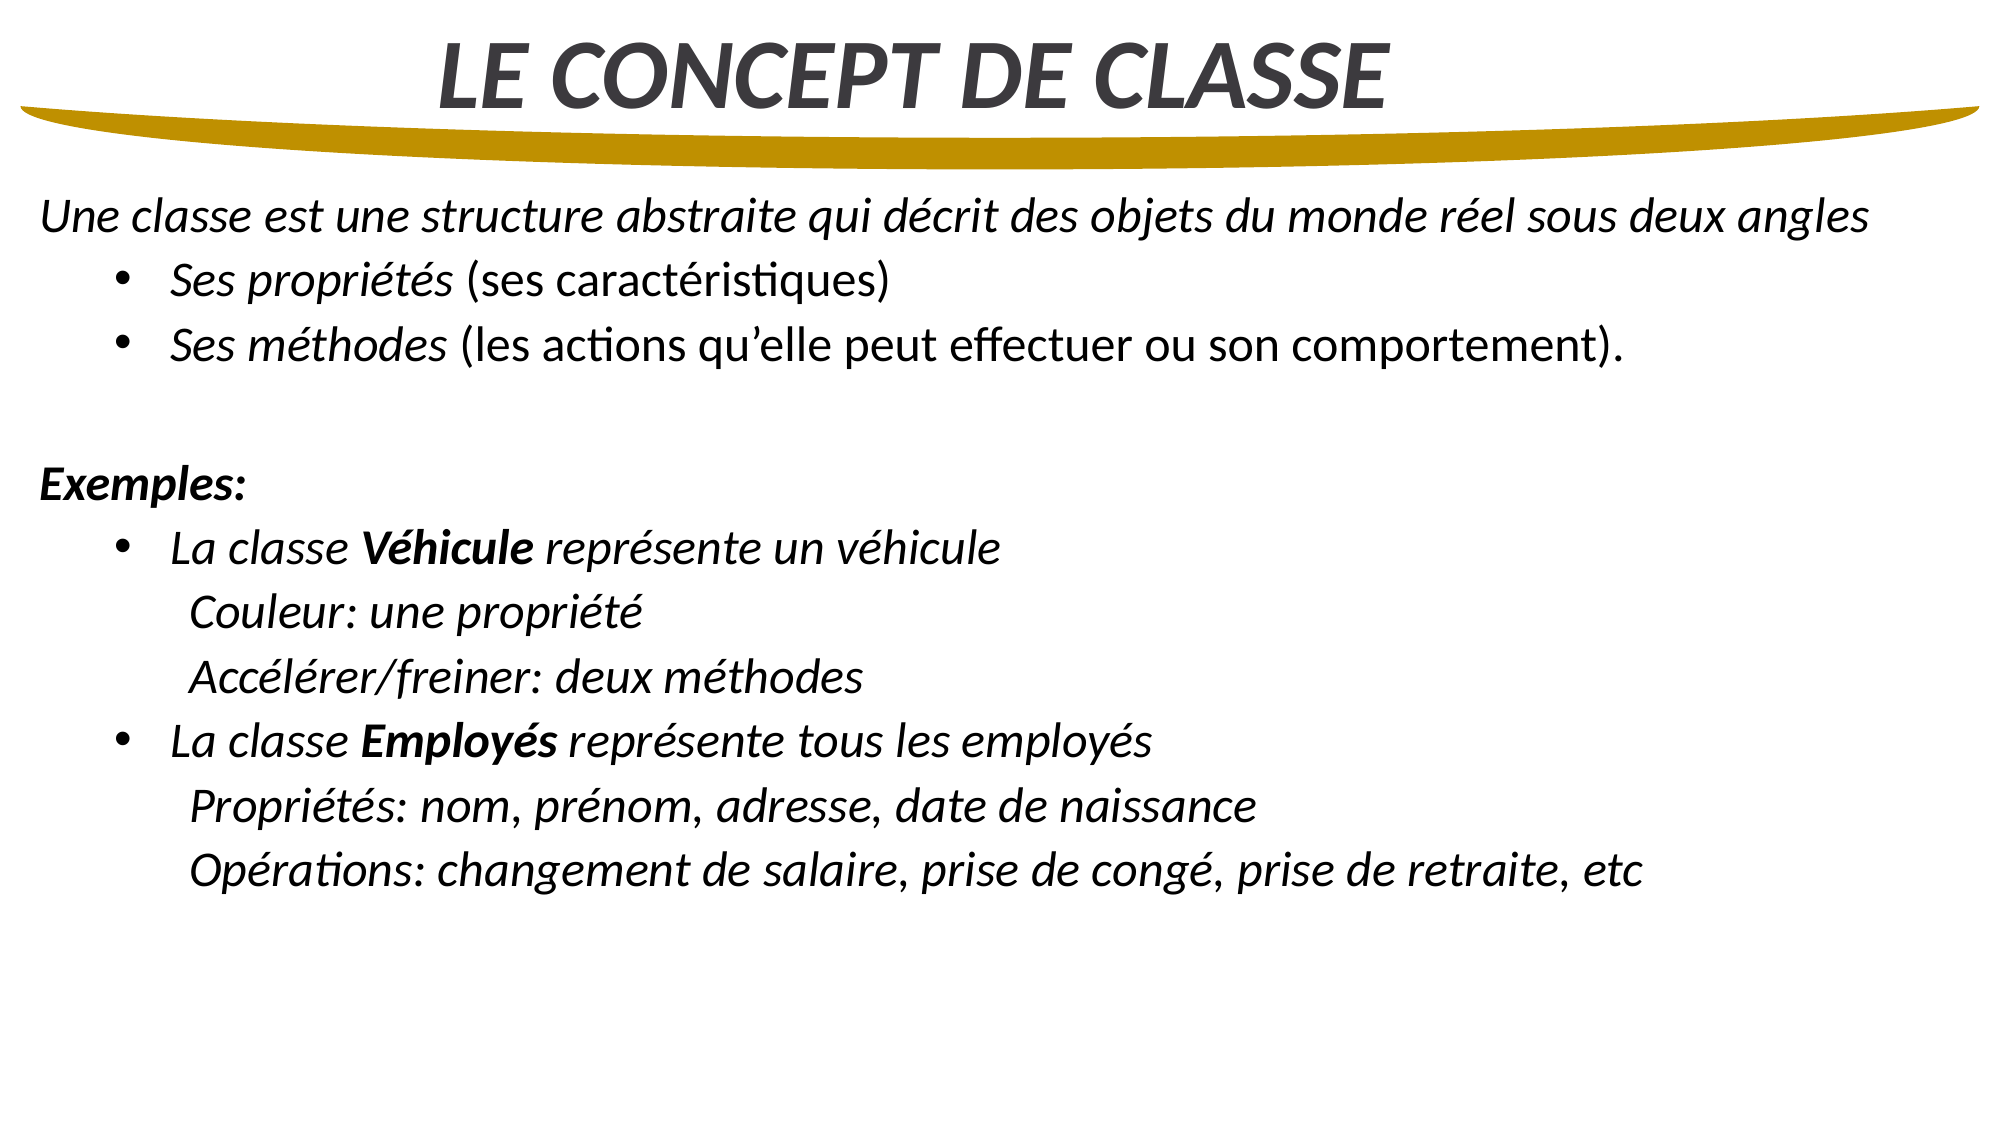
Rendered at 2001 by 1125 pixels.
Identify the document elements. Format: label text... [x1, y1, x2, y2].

text_box Une classe est une structure abstraite qui décrit des objets du monde réel sous deux angles Ses propriétés (ses caractéristiques) Ses méthodes (les actions qu’elle peut effectuer ou son comportement). Exemples: La classe Véhicule représente un véhicule Couleur: une propriété Accélérer/freiner: deux méthodes La classe Employés représente tous les employés Propriétés: nom, prénom, adresse, date de naissance Opérations: changement de salaire, prise de congé, prise de retraite, etc [24, 181, 1910, 1064]
text_box [19, 104, 1981, 171]
text_box LE CONCEPT DE CLASSE [422, 1, 1406, 137]
